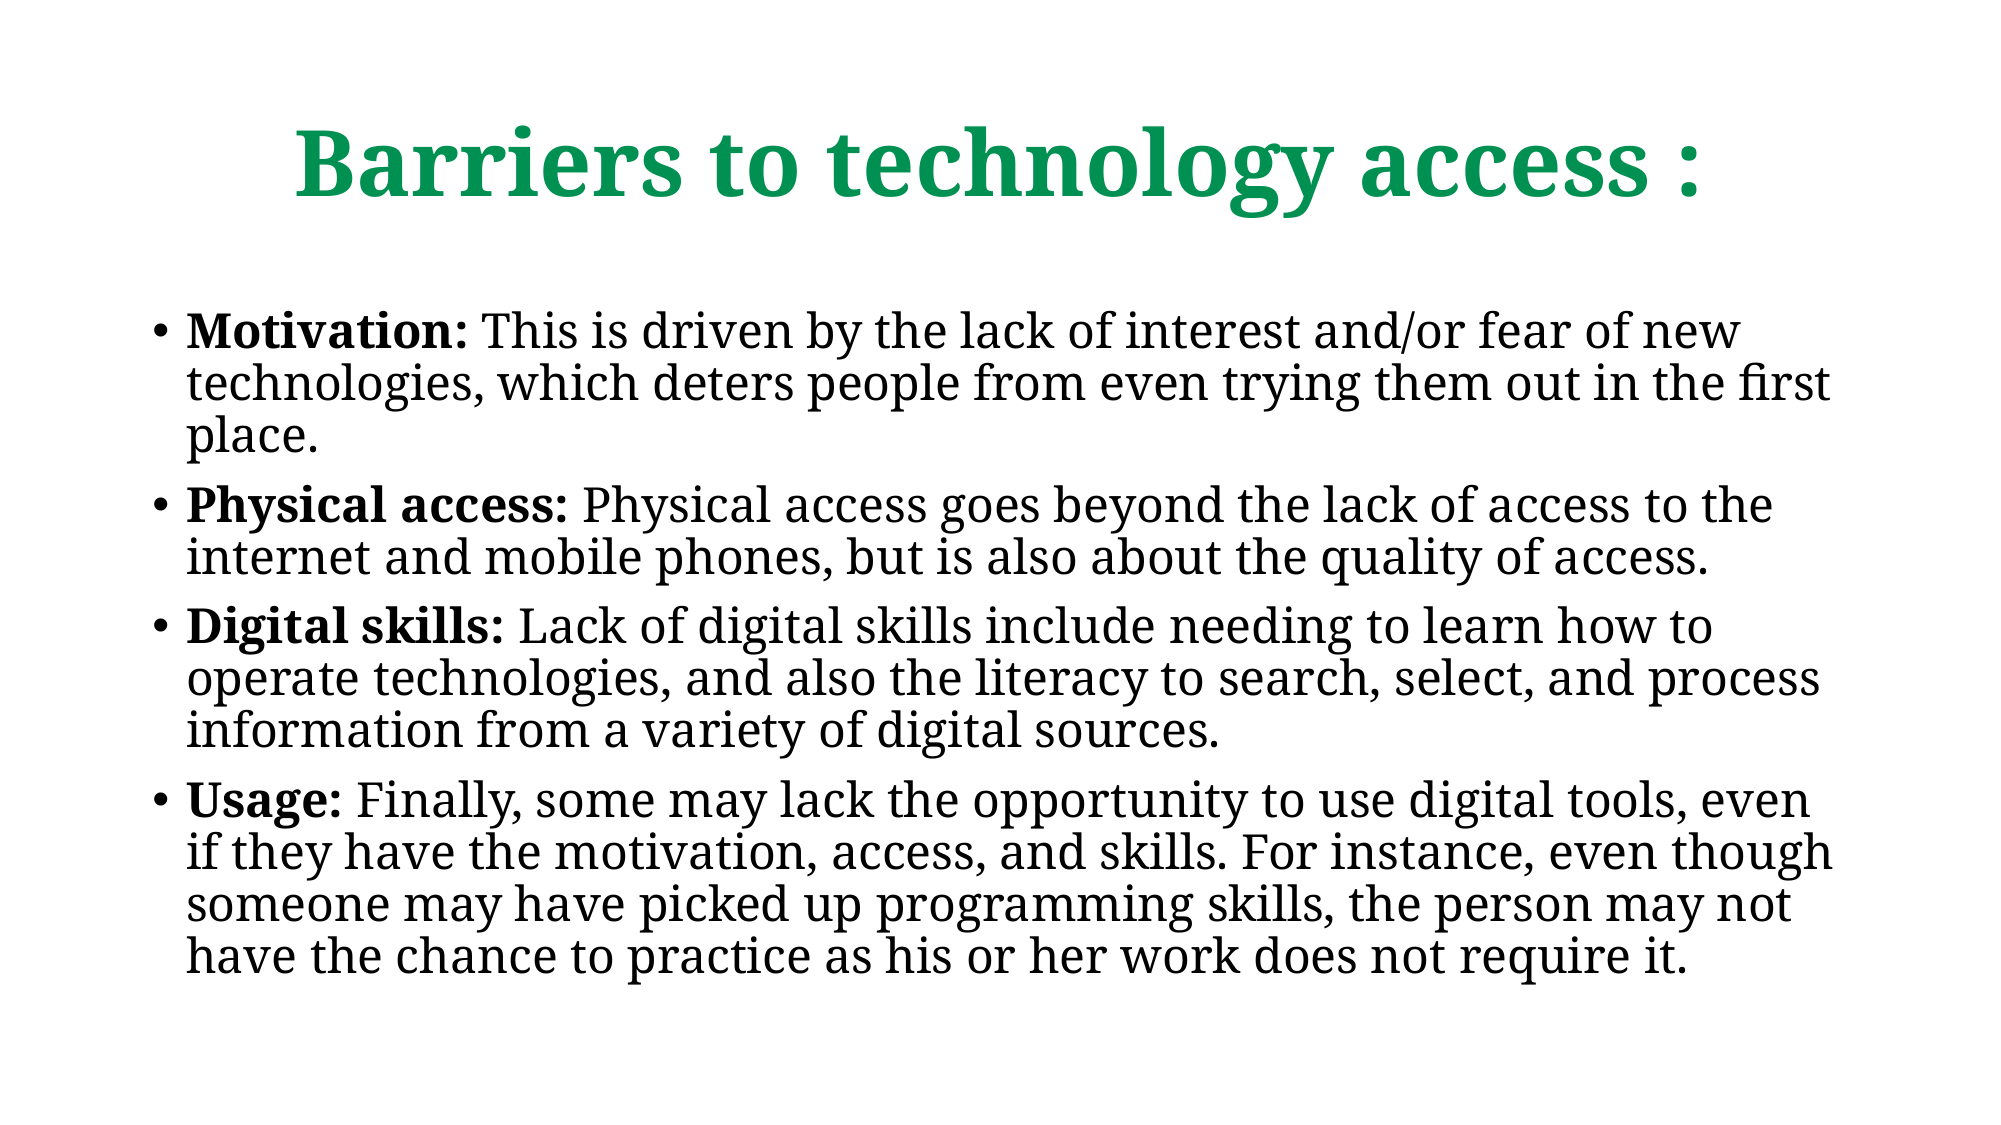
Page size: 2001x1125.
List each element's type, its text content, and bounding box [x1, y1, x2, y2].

list Motivation: This is driven by the lack of interest and/or fear of new technologies, which deters people from even trying them out in the first place. Physical access: Physical access goes beyond the lack of access to the internet and mobile phones, but is also about the quality of access. Digital skills: Lack of digital skills include needing to learn how to operate technologies, and also the literacy to search, select, and process information from a variety of digital sources. Usage: Finally, some may lack the opportunity to use digital tools, even if they have the motivation, access, and skills. For instance, even though someone may have picked up programming skills, the person may not have the chance to practice as his or her work does not require it. [137, 299, 1863, 1014]
title Barriers to technology access : [137, 57, 1863, 276]
